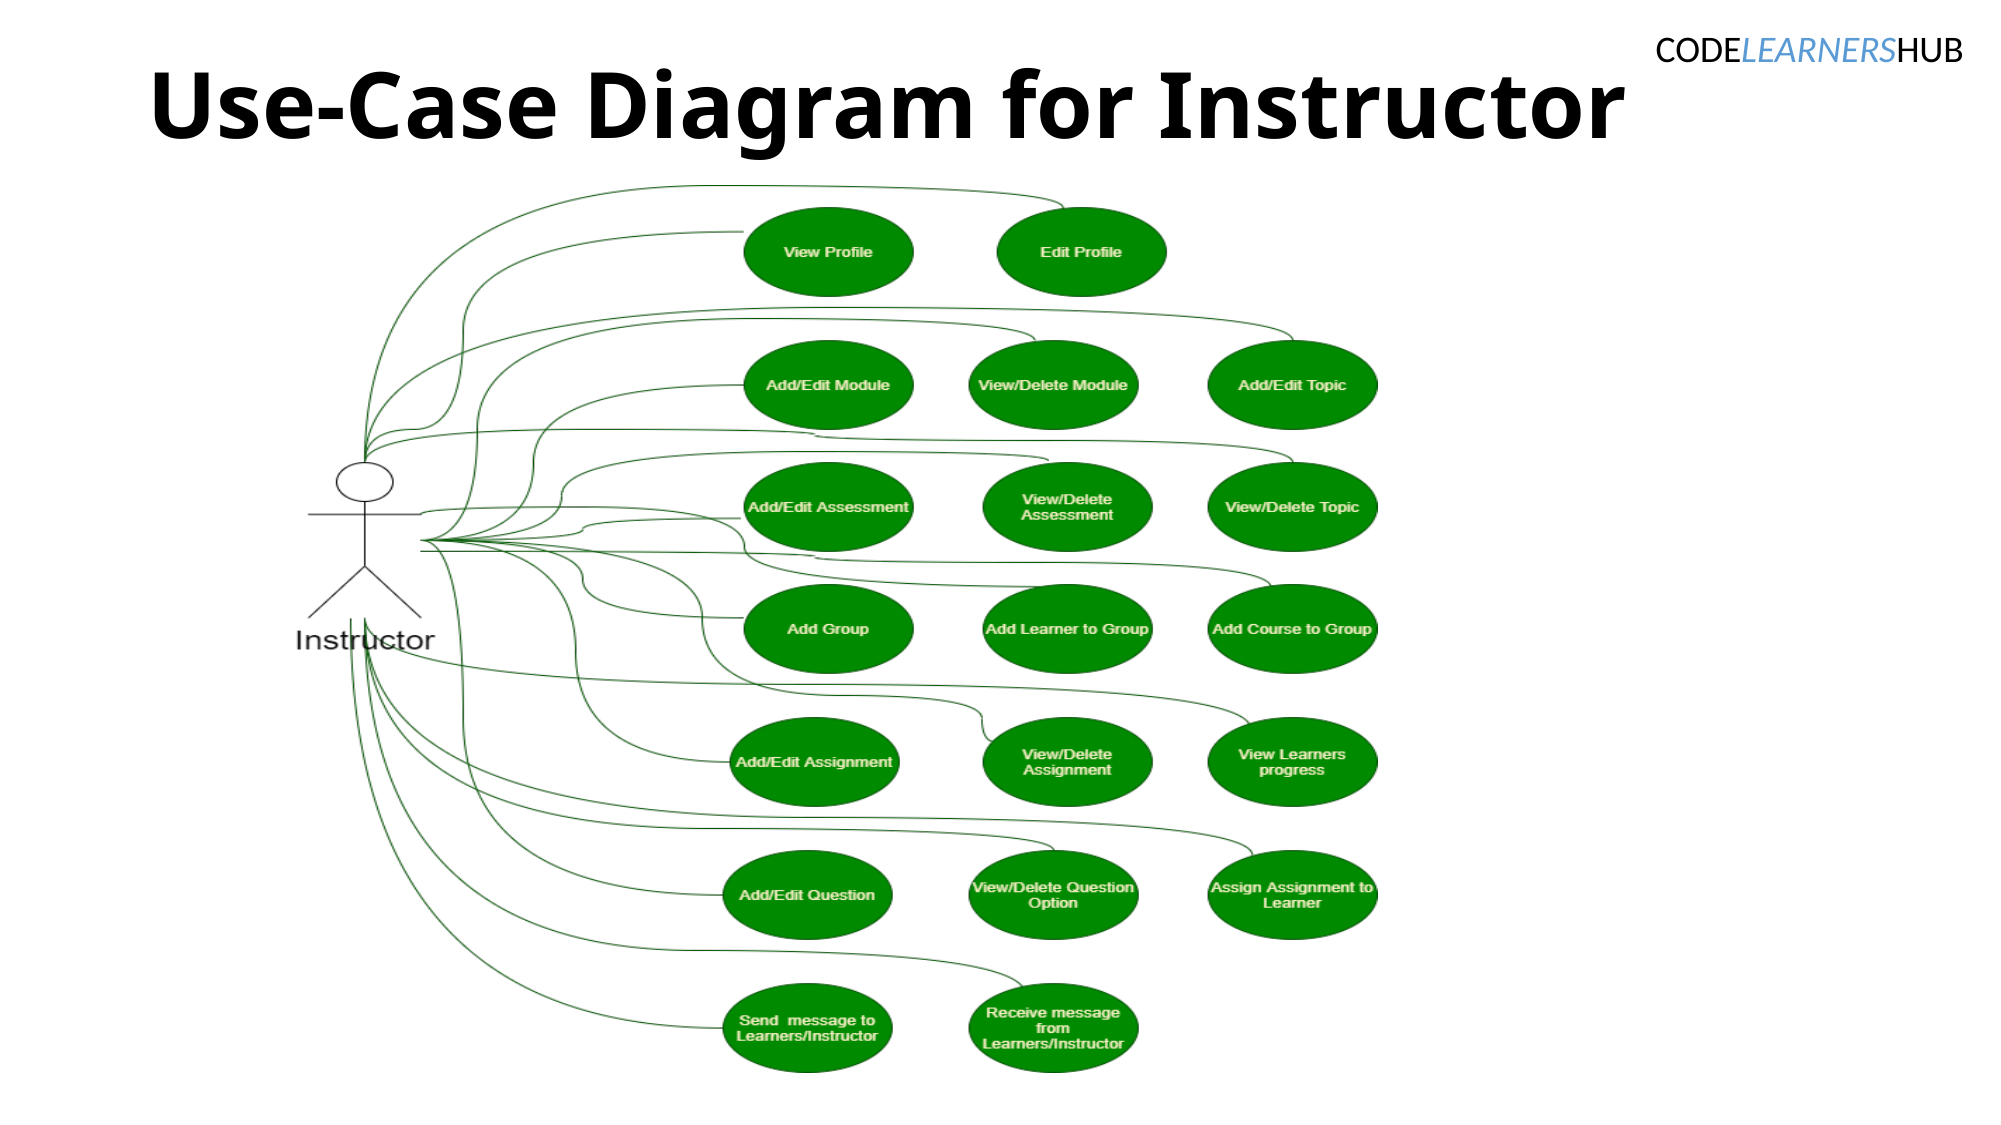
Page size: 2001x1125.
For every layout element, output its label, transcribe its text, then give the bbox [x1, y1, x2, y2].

picture [294, 185, 1378, 1073]
title Use-Case Diagram for Instructor [132, 0, 1858, 218]
text_box CODELEARNERSHUB [1640, 17, 1979, 78]
